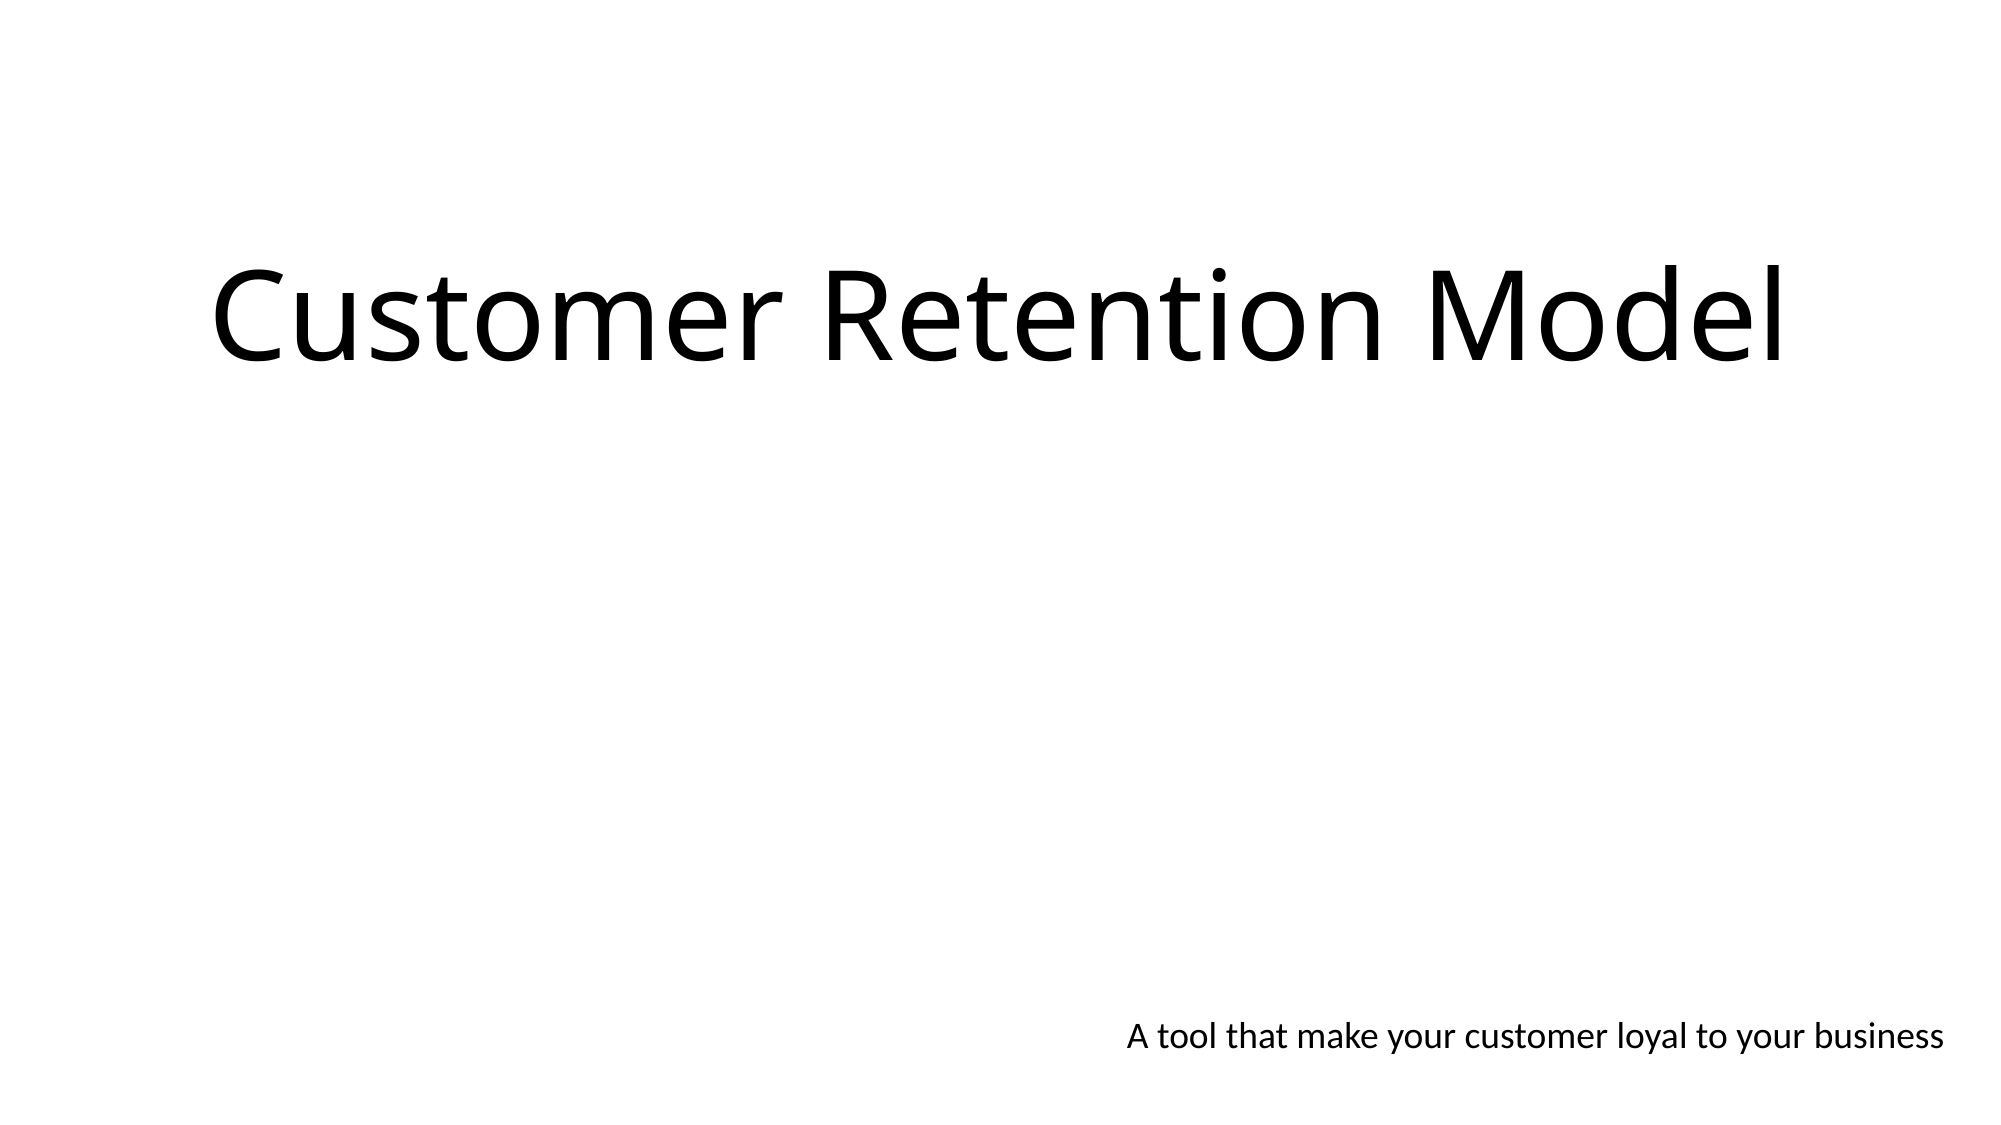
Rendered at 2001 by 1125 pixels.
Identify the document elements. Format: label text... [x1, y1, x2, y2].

title Customer Retention Model [34, 203, 1966, 396]
text_box A tool that make your customer loyal to your business [1112, 1003, 1961, 1064]
